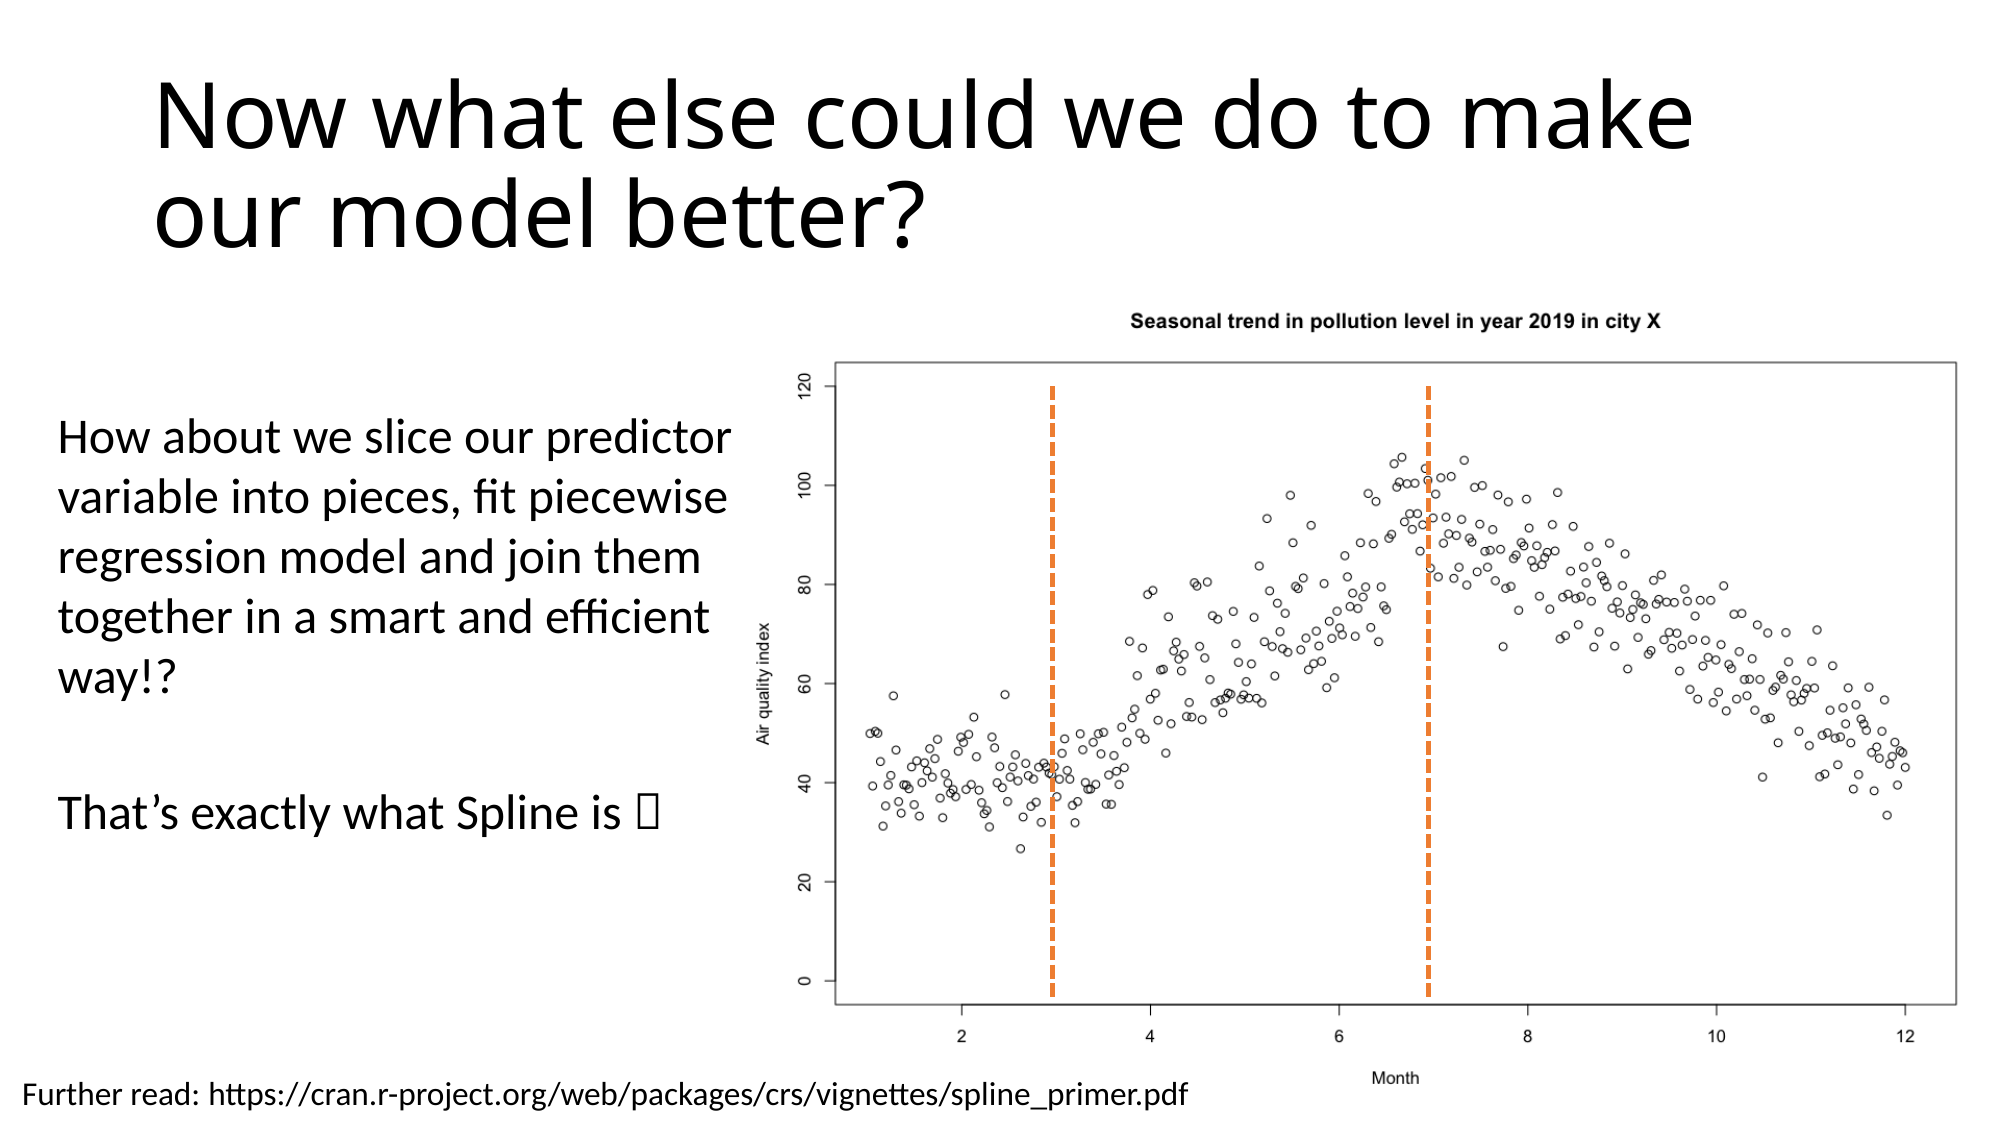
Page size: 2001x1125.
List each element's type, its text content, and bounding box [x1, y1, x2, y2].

text_box Further read: https://cran.r-project.org/web/packages/crs/vignettes/spline_primer.pdf [7, 1065, 1206, 1120]
text_box That’s exactly what Spline is  [42, 771, 749, 847]
text_box How about we slice our predictor variable into pieces, fit piecewise regression model and join them together in a smart and efficient way!? [42, 396, 749, 711]
picture [749, 277, 2000, 1111]
title Now what else could we do to make our model better? [137, 59, 1863, 278]
